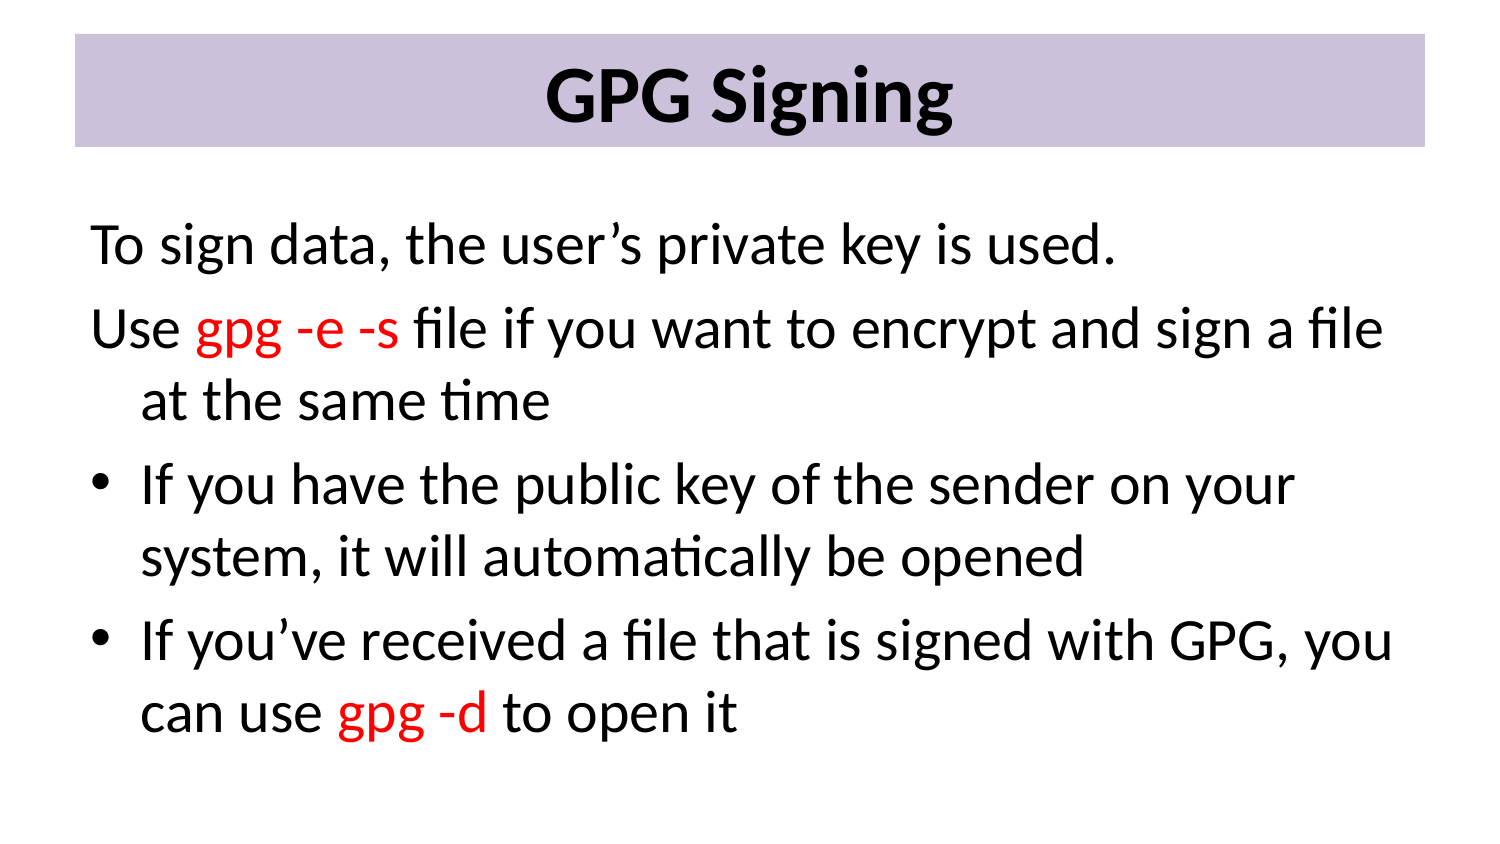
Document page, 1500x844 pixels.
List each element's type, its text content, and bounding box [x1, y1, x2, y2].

title GPG Signing [75, 33, 1425, 147]
list To sign data, the user’s private key is used. Use gpg -e -s file if you want to encrypt and sign a file at the same time If you have the public key of the sender on your system, it will automatically be opened If you’ve received a file that is signed with GPG, you can use gpg -d to open it [75, 196, 1425, 754]
